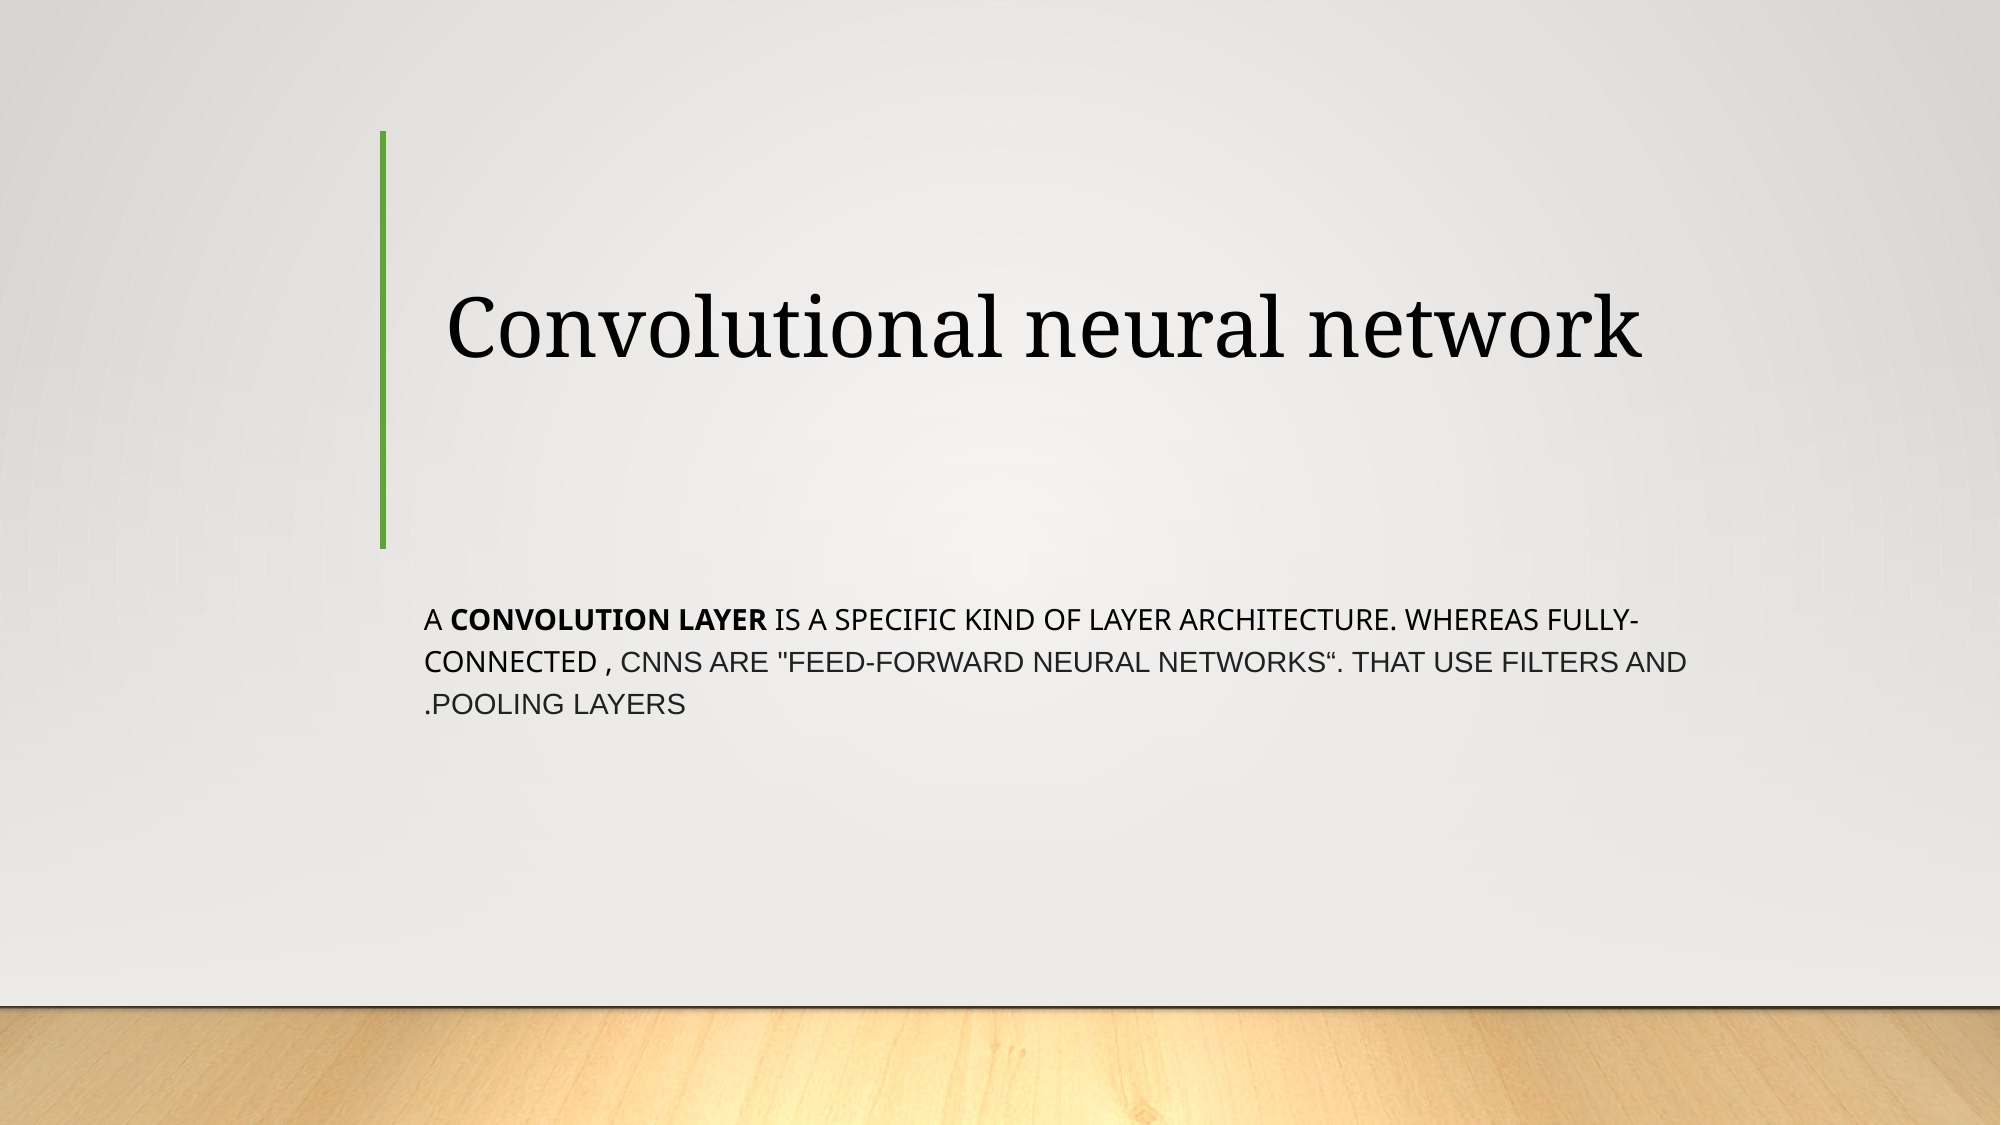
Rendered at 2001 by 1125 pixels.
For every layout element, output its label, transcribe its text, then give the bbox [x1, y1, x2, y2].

picture [0, 1006, 2000, 1125]
subtitle A convolution layer is a specific kind of layer architecture. Whereas fully-connected , CNNs are "feed-forward neural networks“. that use filters and pooling layers. [408, 579, 1814, 822]
title Convolutional neural network [408, 0, 1814, 376]
